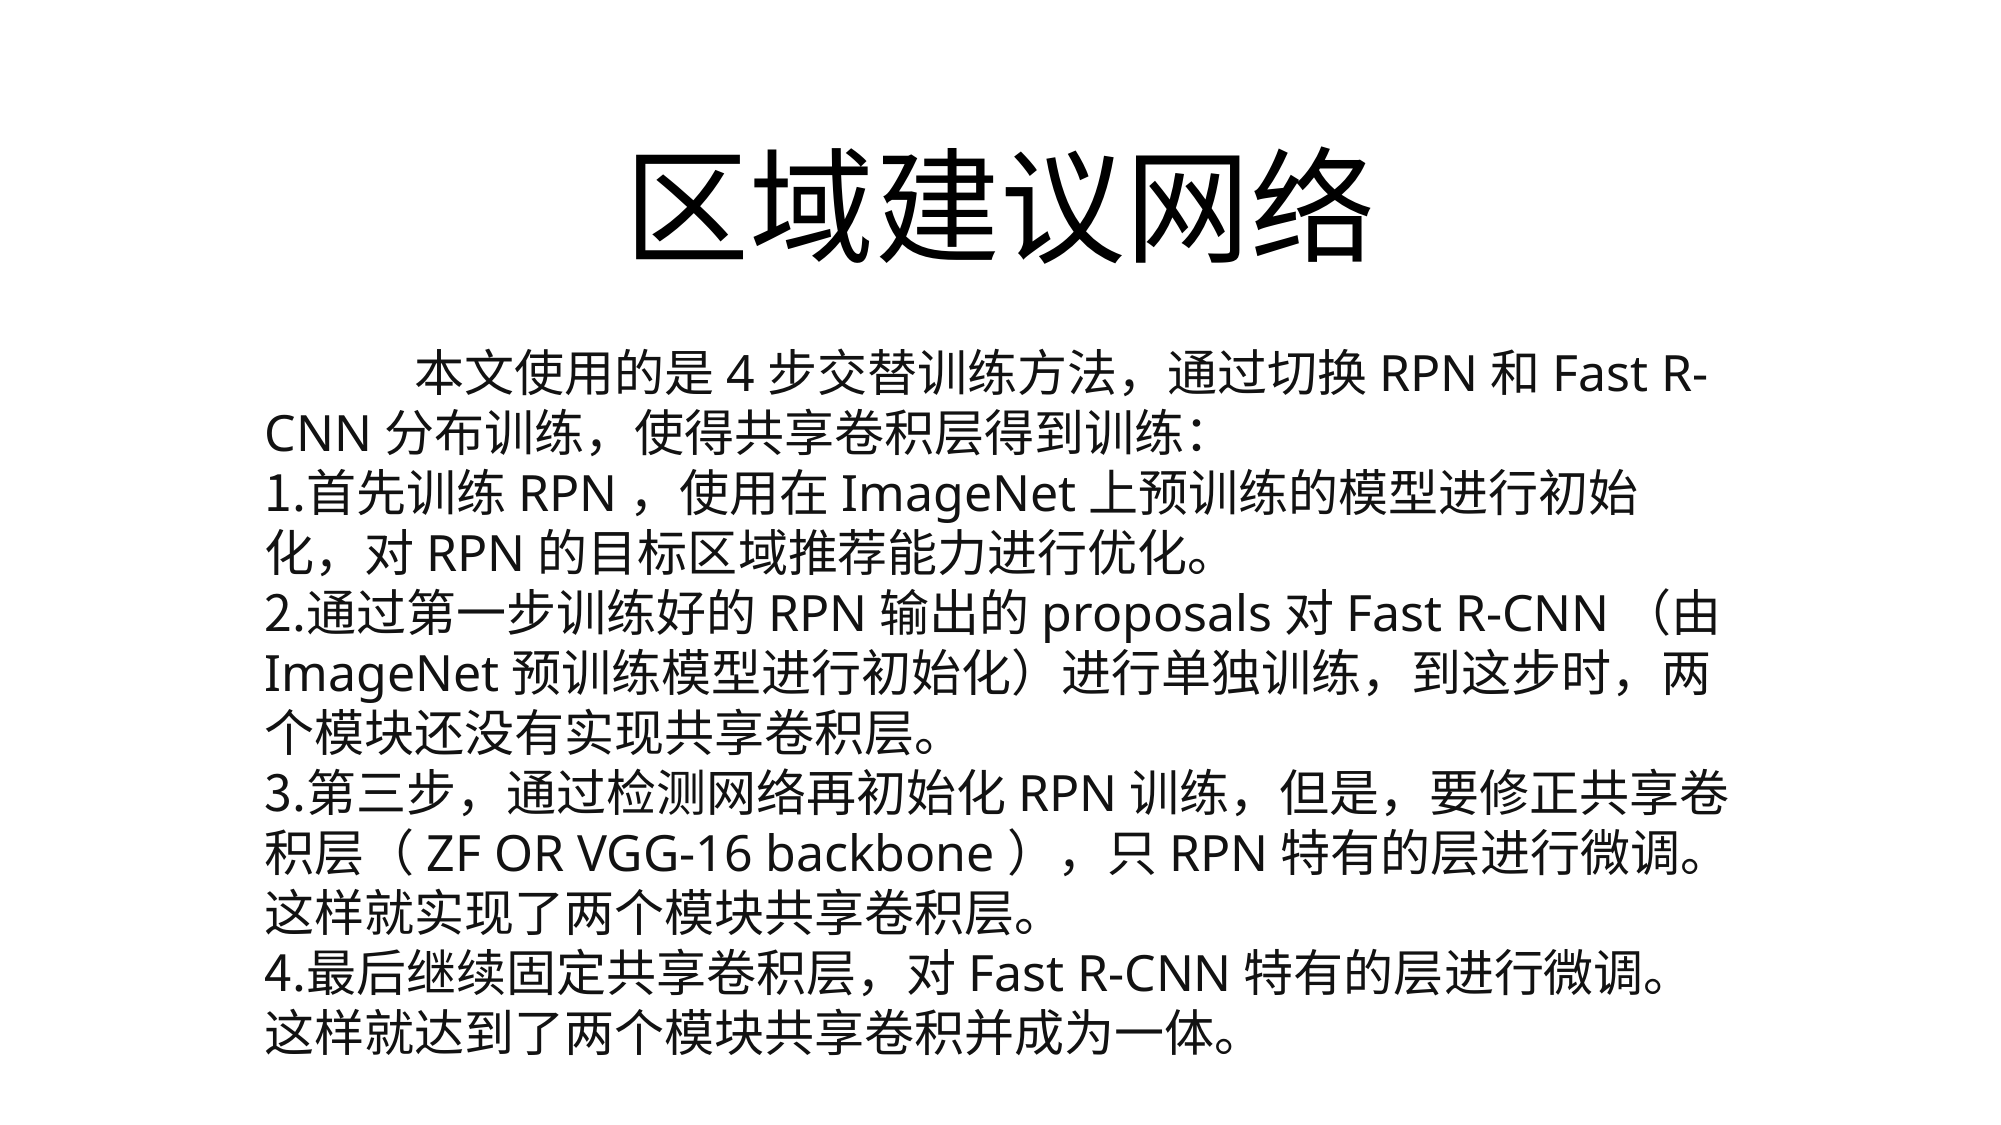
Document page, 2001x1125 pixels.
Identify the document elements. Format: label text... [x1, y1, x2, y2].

subtitle 本文使用的是4步交替训练方法，通过切换RPN和Fast R-CNN分布训练，使得共享卷积层得到训练： 首先训练RPN，使用在ImageNet上预训练的模型进行初始化，对RPN的目标区域推荐能力进行优化。 通过第一步训练好的RPN输出的proposals对Fast R-CNN（由ImageNet预训练模型进行初始化）进行单独训练，到这步时，两个模块还没有实现共享卷积层。 第三步，通过检测网络再初始化RPN训练，但是，要修正共享卷积层（ZF OR VGG-16 backbone），只RPN特有的层进行微调。这样就实现了两个模块共享卷积层。 最后继续固定共享卷积层，对Fast R-CNN特有的层进行微调。这样就达到了两个模块共享卷积并成为一体。 [249, 334, 1750, 1018]
title 区域建议网络 [249, 138, 1750, 334]
